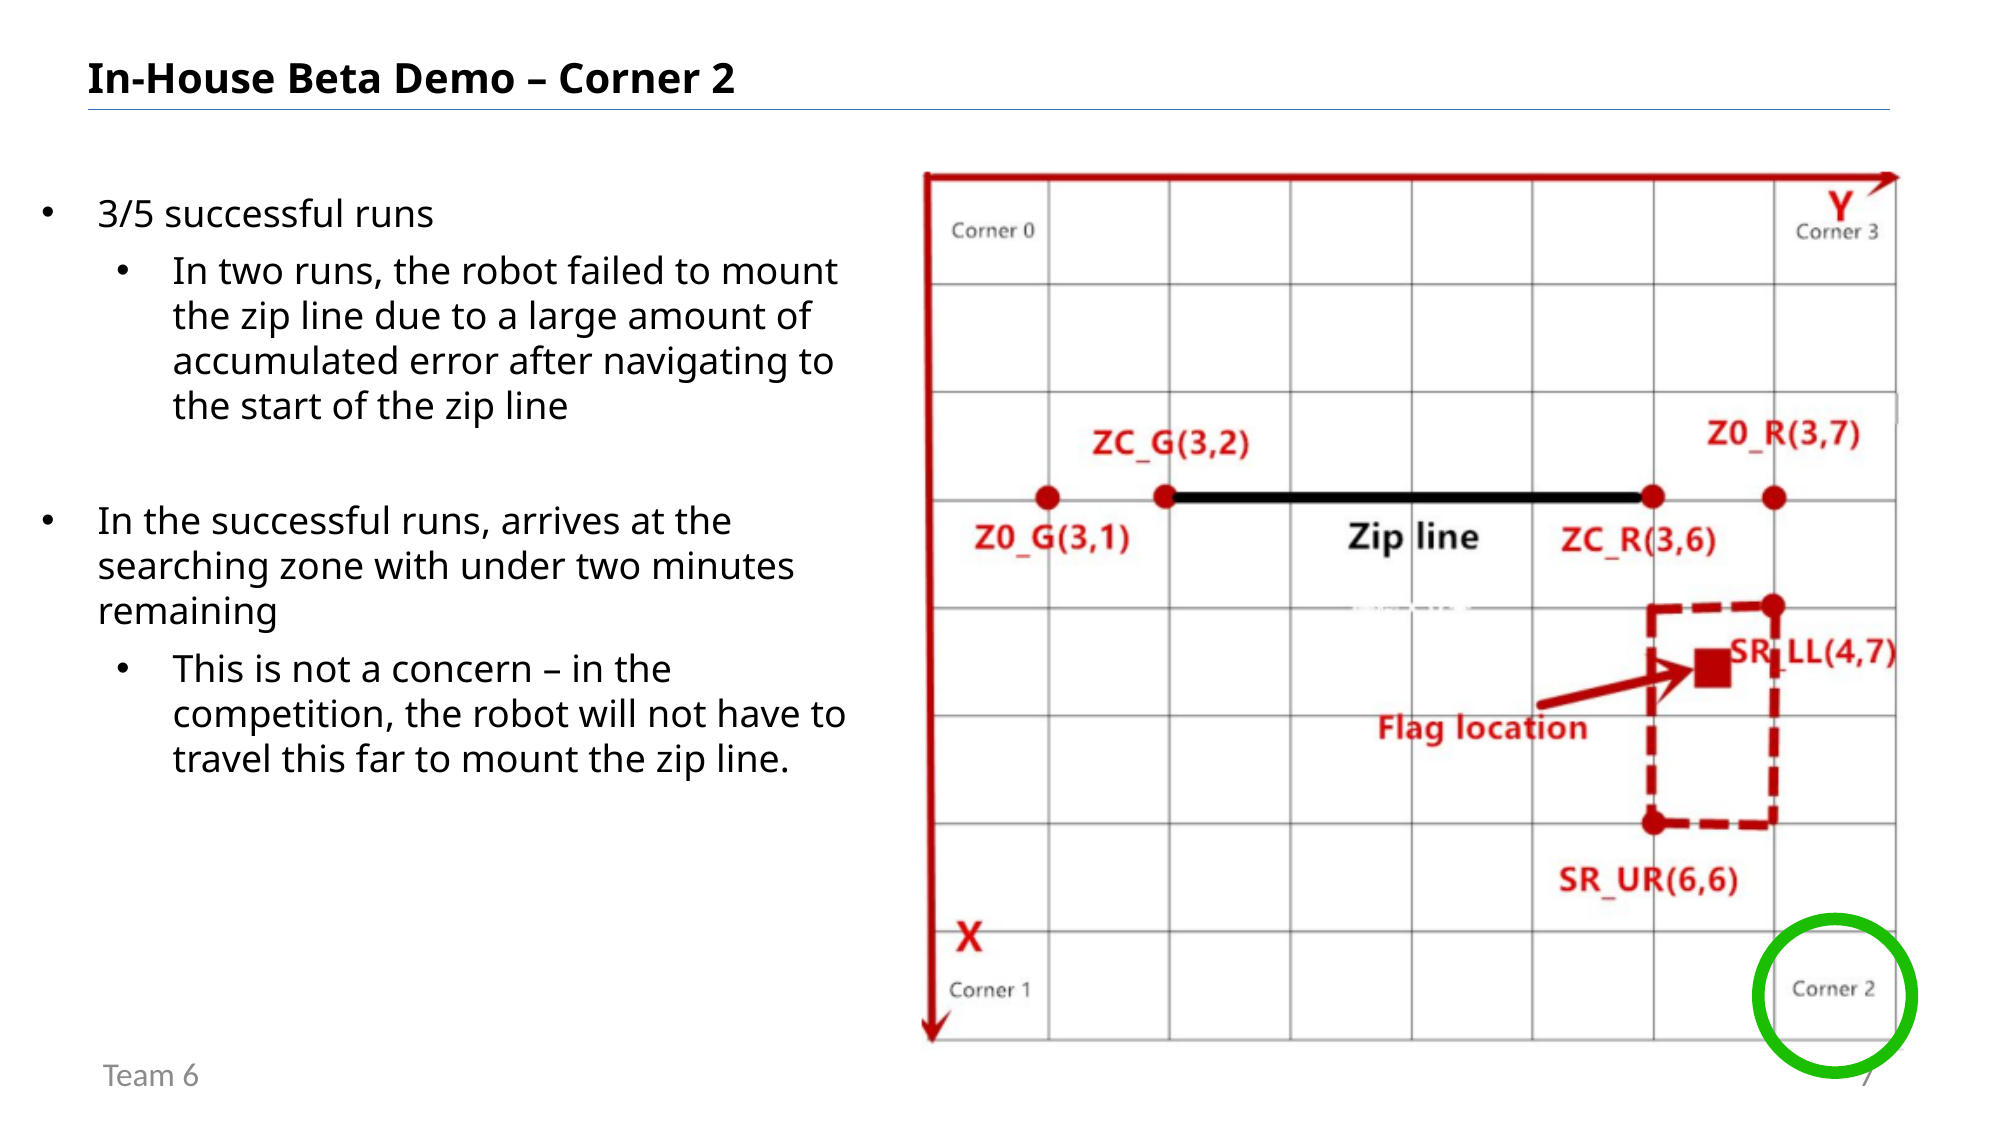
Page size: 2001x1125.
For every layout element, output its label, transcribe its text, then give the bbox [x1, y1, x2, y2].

text_box 3/5 successful runs In two runs, the robot failed to mount the zip line due to a large amount of accumulated error after navigating to the start of the zip line In the successful runs, arrives at the searching zone with under two minutes remaining This is not a concern – in the competition, the robot will not have to travel this far to mount the zip line. [0, 182, 877, 787]
slide_number 7 [1440, 1056, 1891, 1103]
footer Team 6 [87, 1042, 763, 1103]
text_box [1785, 1056, 1885, 1074]
picture [910, 160, 1911, 1056]
text_box In-House Beta Demo – Corner 2 [87, 44, 1088, 109]
